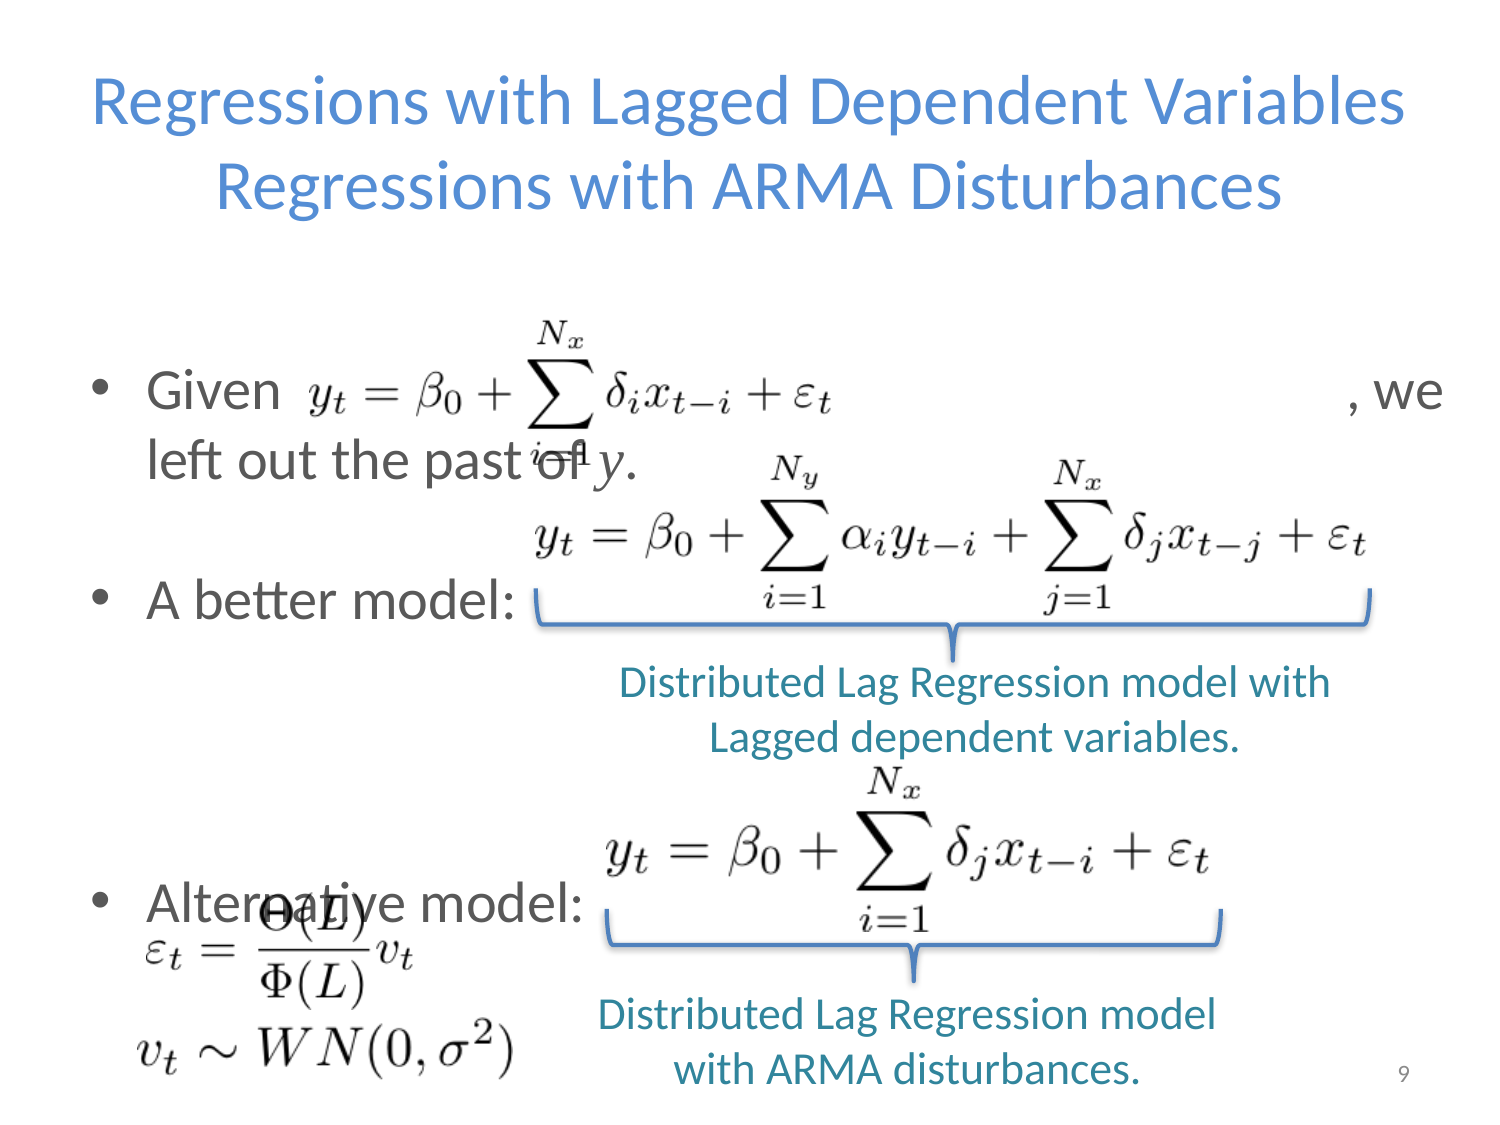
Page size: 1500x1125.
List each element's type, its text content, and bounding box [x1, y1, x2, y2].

text_box [607, 908, 1223, 976]
text_box Distributed Lag Regression model with ARMA disturbances. [567, 976, 1248, 1101]
picture [145, 890, 414, 1011]
text_box [540, 624, 1368, 644]
list Given , we left out the past of y. A better model: Alternative model: [75, 262, 1462, 1043]
title Regressions with Lagged Dependent Variables Regressions with ARMA Disturbances [75, 45, 1425, 233]
text_box Distributed Lag Regression model with Lagged dependent variables. [528, 644, 1423, 770]
slide_number 9 [1074, 1042, 1425, 1103]
picture [137, 1015, 513, 1081]
picture [606, 764, 1210, 932]
picture [309, 318, 1366, 617]
